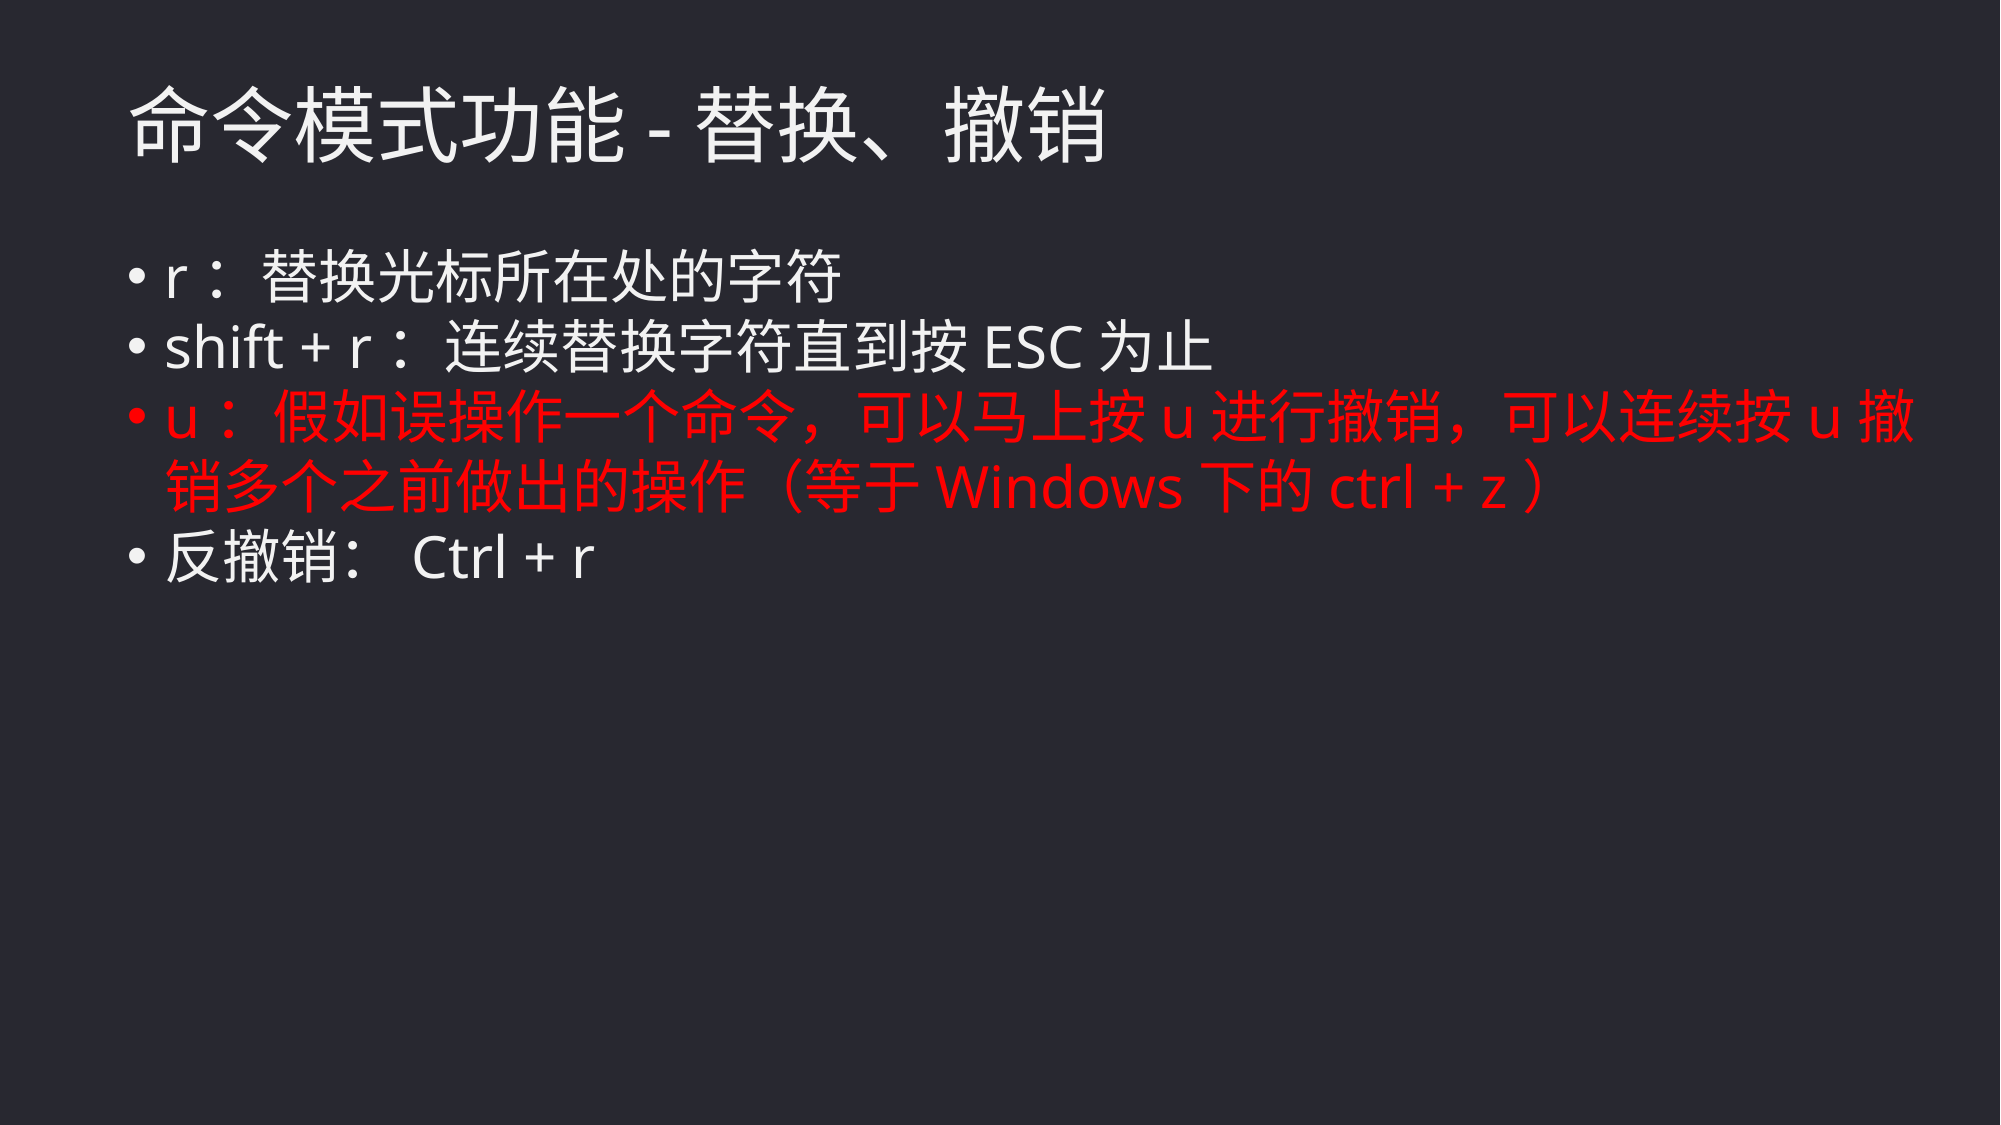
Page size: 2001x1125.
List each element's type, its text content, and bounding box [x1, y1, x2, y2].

text_box 命令模式功能-替换、撤销 [112, 77, 1387, 233]
text_box r：替换光标所在处的字符 shift + r：连续替换字符直到按ESC为止 u：假如误操作一个命令，可以马上按u进行撤销，可以连续按u撤销多个之前做出的操作（等于Windows下的ctrl + z） 反撤销：Ctrl + r [112, 232, 1979, 1053]
